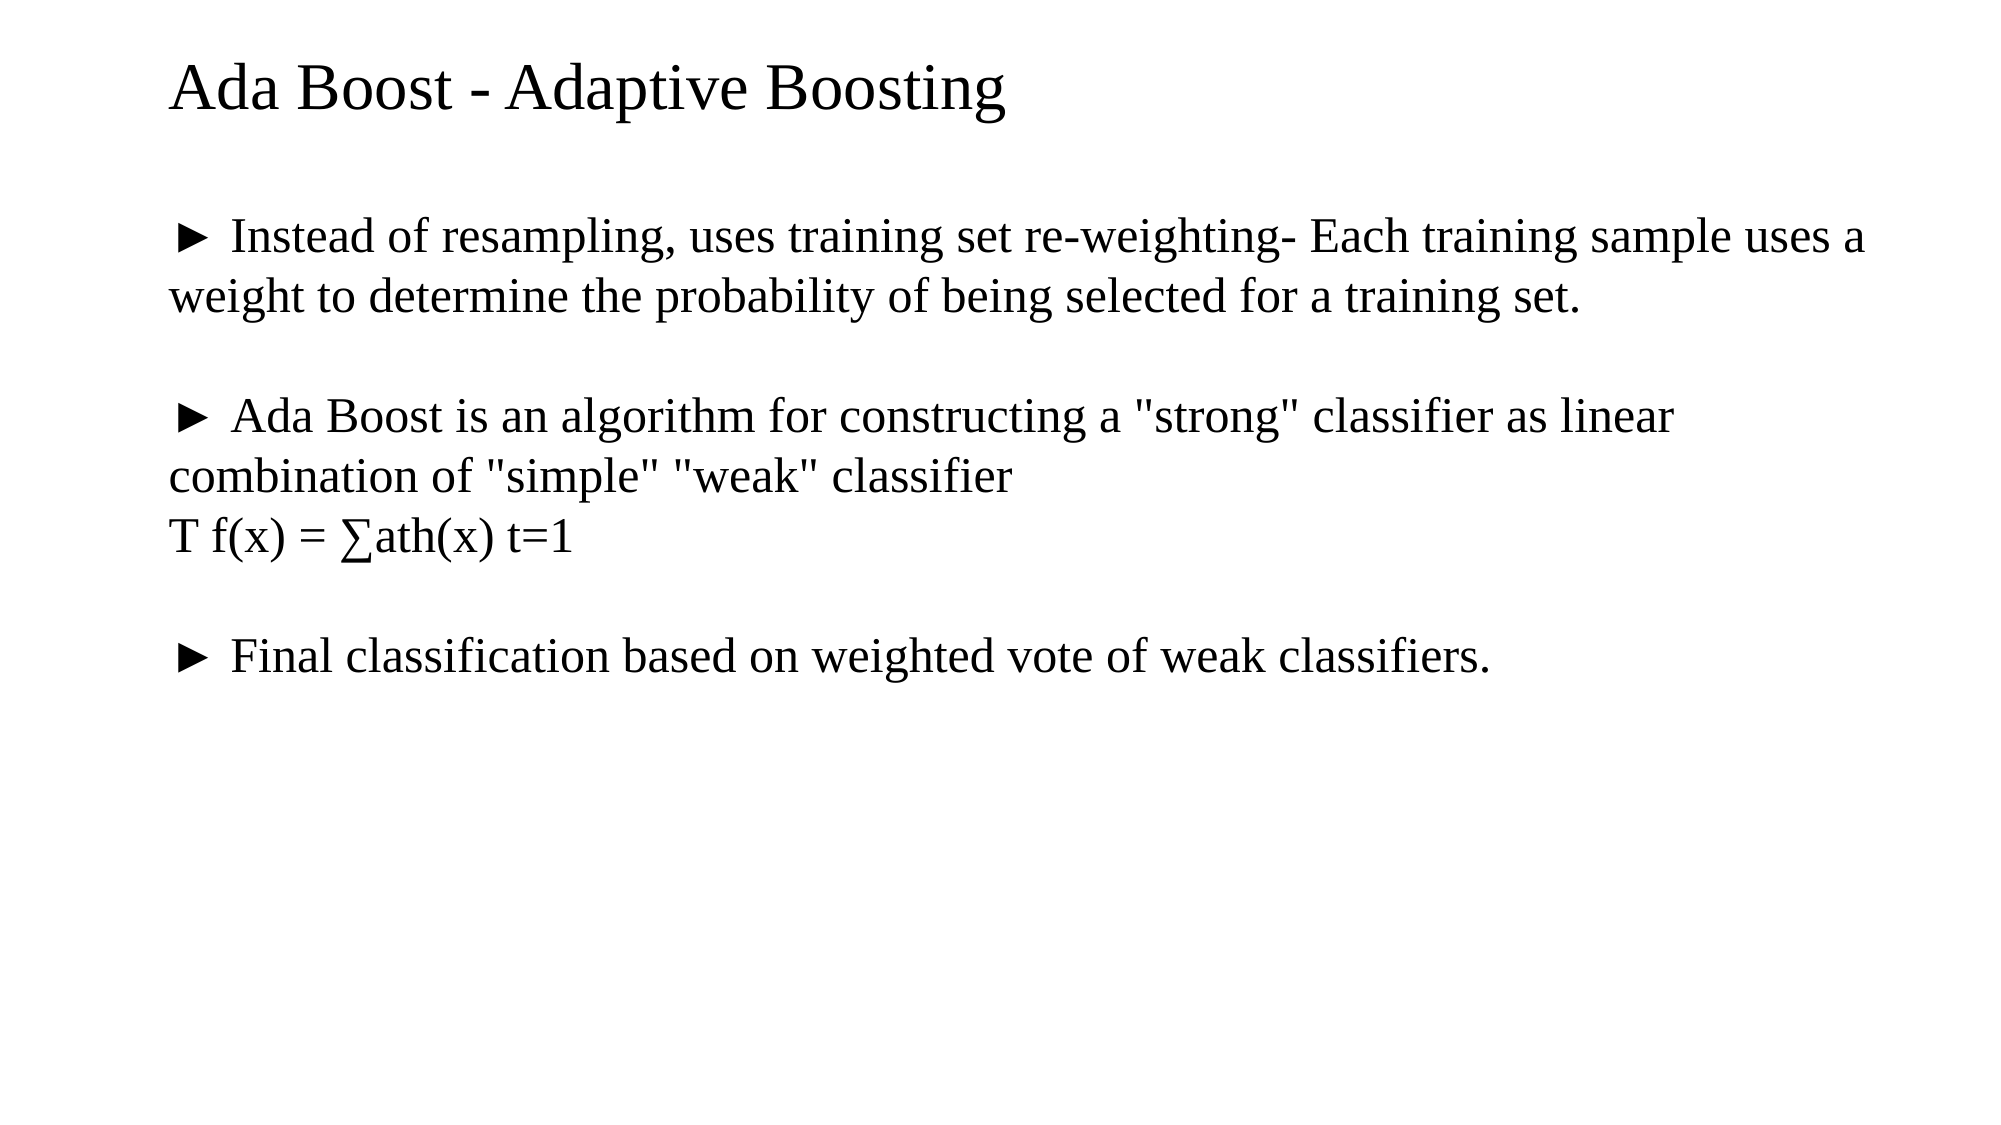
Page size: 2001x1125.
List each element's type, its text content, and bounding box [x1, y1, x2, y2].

text_box Ada Boost - Adaptive Boosting ► Instead of resampling, uses training set re-weighting- Each training sample uses a weight to determine the probability of being selected for a training set. ► Ada Boost is an algorithm for constructing a "strong" classifier as linear combination of "simple" "weak" classifier T f(x) = ∑ath(x) t=1 ► Final classification based on weighted vote of weak classifiers. [153, 35, 1941, 690]
